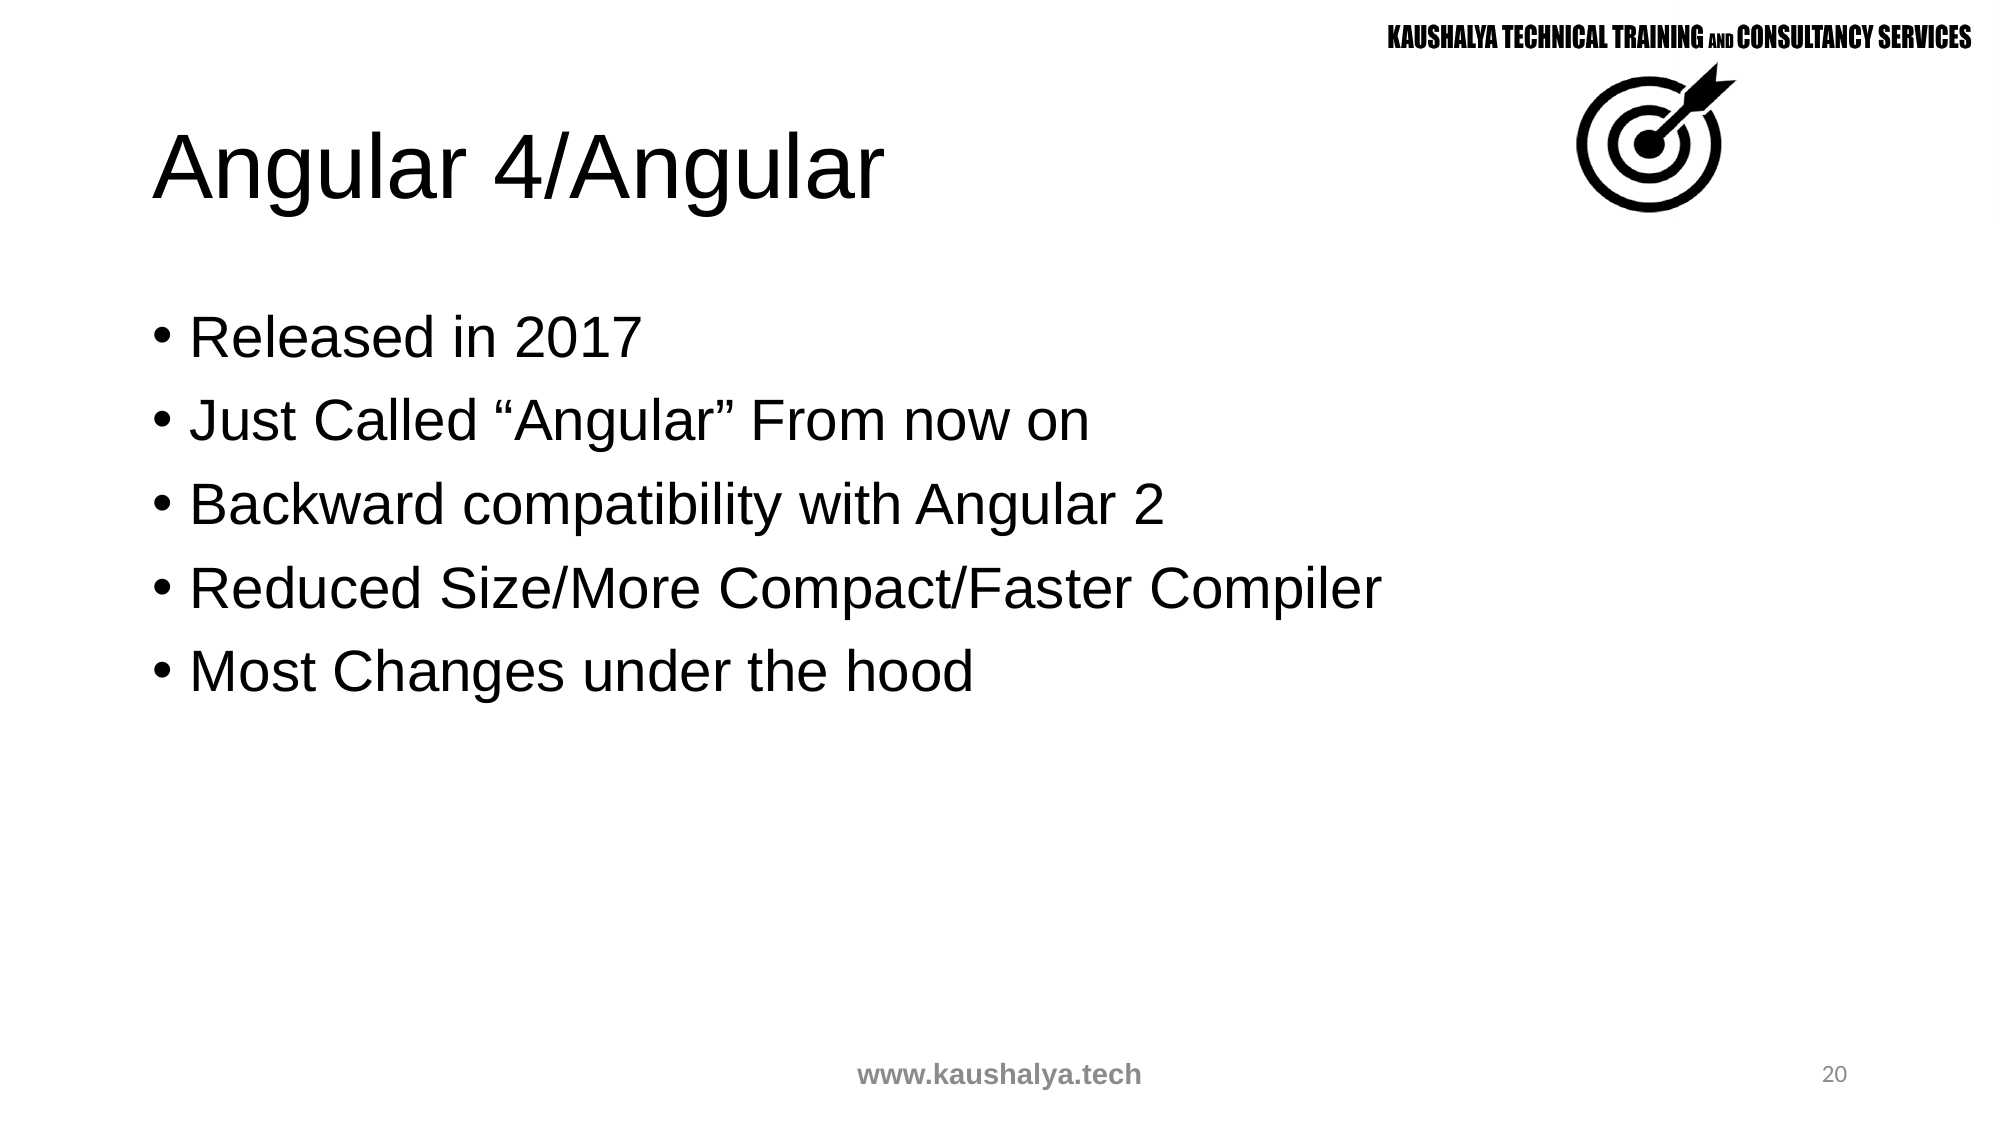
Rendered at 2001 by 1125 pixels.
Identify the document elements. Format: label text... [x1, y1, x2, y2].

list Released in 2017 Just Called “Angular” From now on Backward compatibility with Angular 2 Reduced Size/More Compact/Faster Compiler Most Changes under the hood [137, 299, 1863, 1014]
title Angular 4/Angular [137, 59, 1863, 278]
footer www.kaushalya.tech [662, 1042, 1338, 1103]
picture [1358, 2, 1997, 221]
slide_number 20 [1412, 1042, 1863, 1103]
